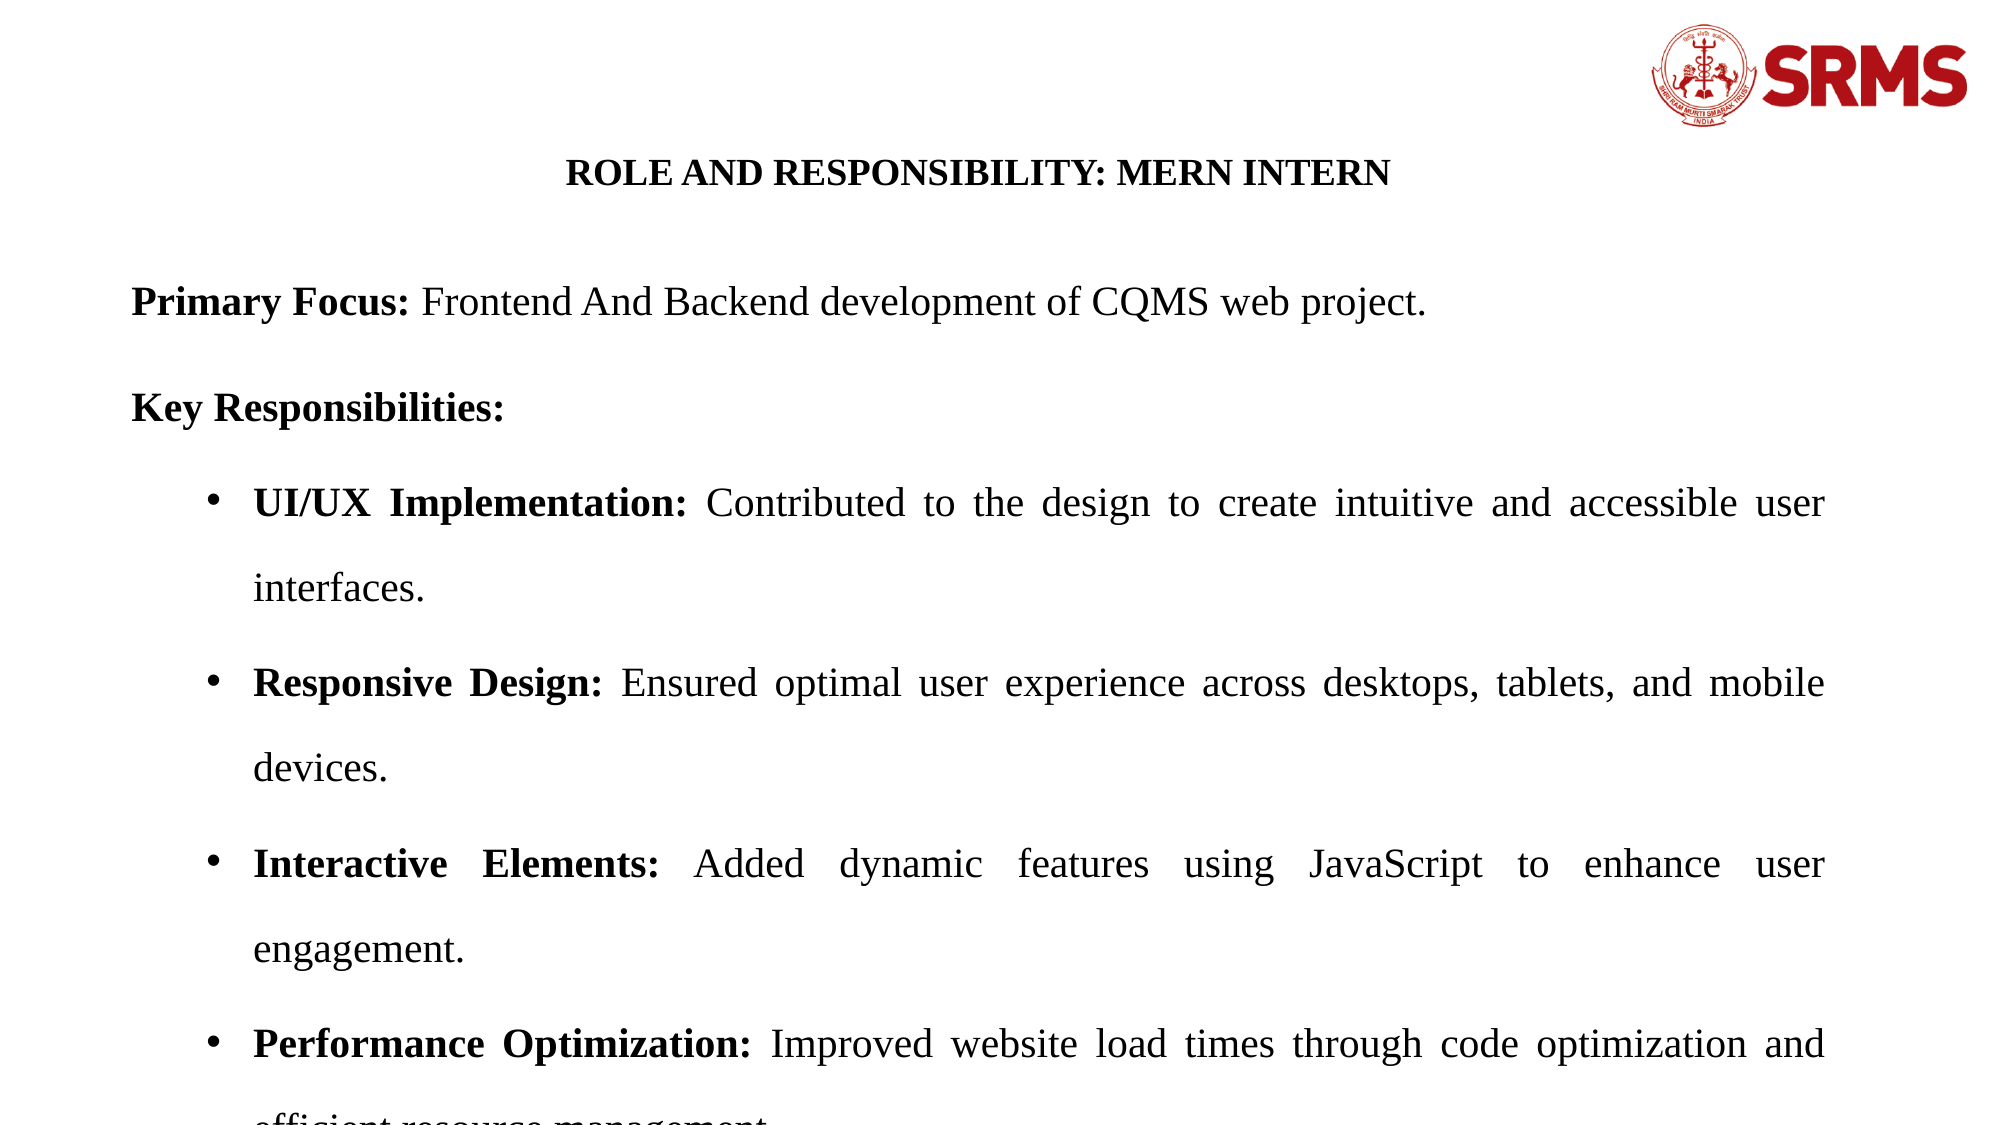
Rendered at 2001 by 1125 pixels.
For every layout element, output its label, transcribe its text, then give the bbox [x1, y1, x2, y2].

title ROLE AND RESPONSIBILITY: MERN INTERN [137, 86, 1820, 230]
list Primary Focus: Frontend And Backend development of CQMS web project. Key Responsibilities: UI/UX Implementation: Contributed to the design to create intuitive and accessible user interfaces. Responsive Design: Ensured optimal user experience across desktops, tablets, and mobile devices. Interactive Elements: Added dynamic features using JavaScript to enhance user engagement. Performance Optimization: Improved website load times through code optimization and efficient resource management. [116, 230, 1842, 1077]
picture [1651, 24, 1967, 127]
